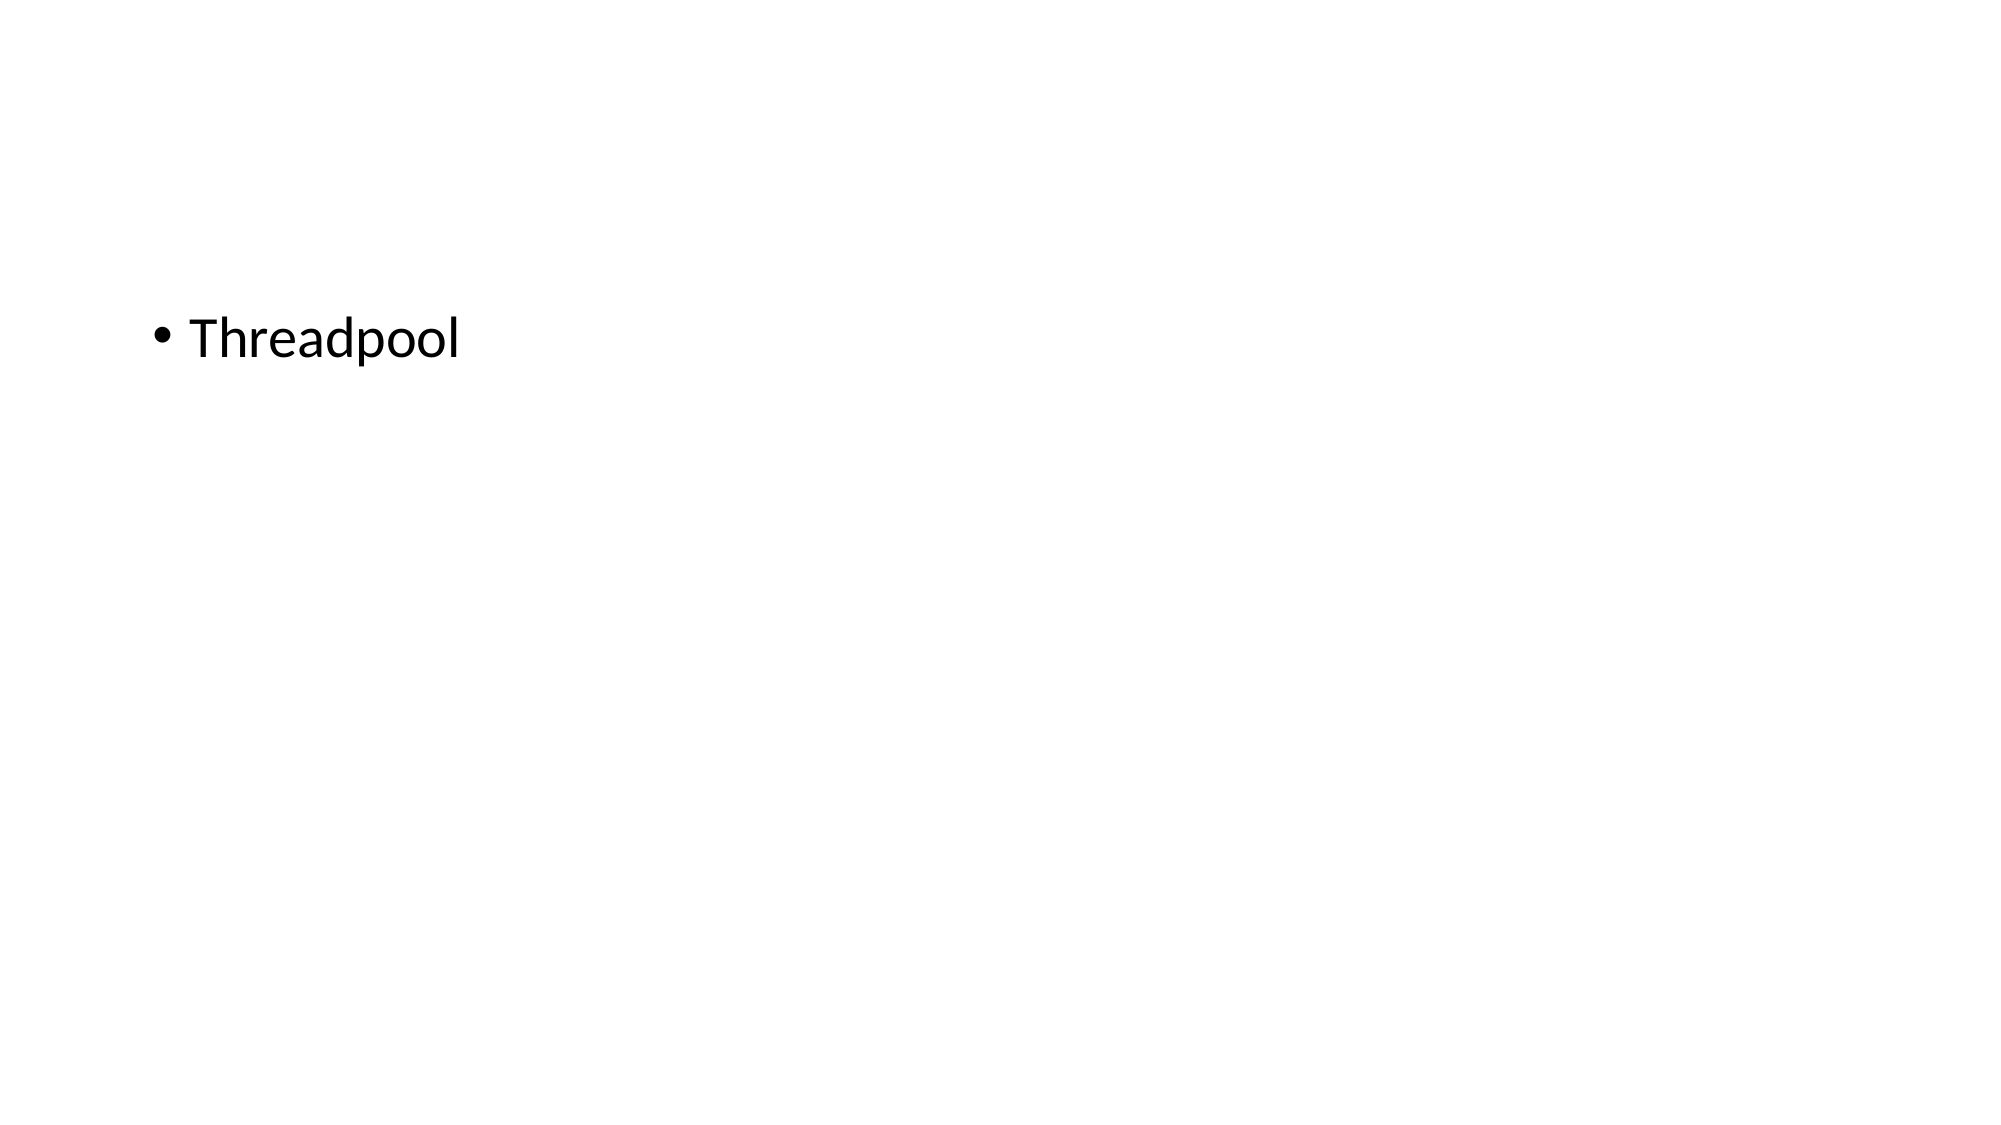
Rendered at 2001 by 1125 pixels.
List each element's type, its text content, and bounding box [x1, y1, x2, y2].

list Threadpool [137, 299, 1863, 1014]
